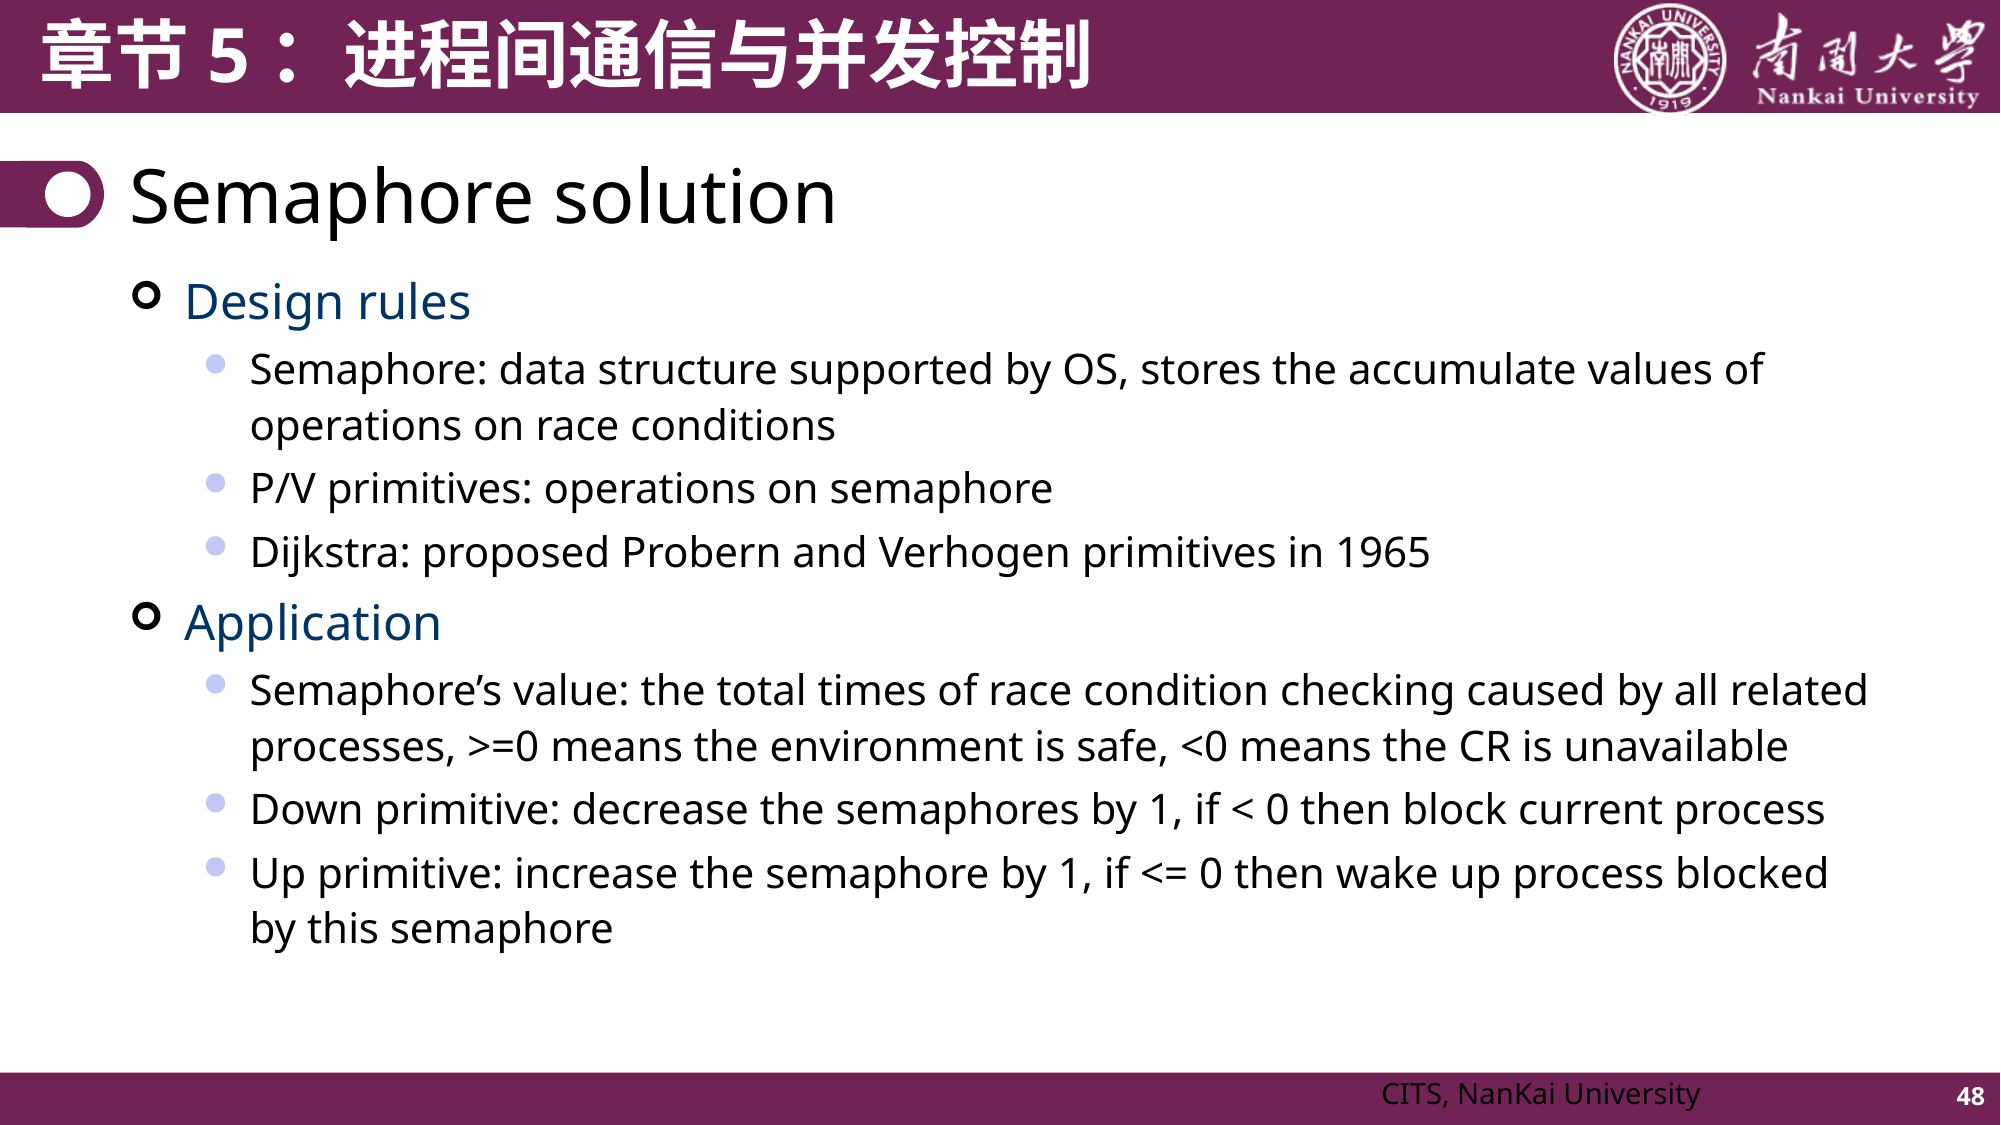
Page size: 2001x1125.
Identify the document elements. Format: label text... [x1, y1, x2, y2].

list Design rules Semaphore: data structure supported by OS, stores the accumulate values of operations on race conditions P/V primitives: operations on semaphore Dijkstra: proposed Probern and Verhogen primitives in 1965 Application Semaphore’s value: the total times of race condition checking caused by all related processes, >=0 means the environment is safe, <0 means the CR is unavailable Down primitive: decrease the semaphores by 1, if < 0 then block current process Up primitive: increase the semaphore by 1, if <= 0 then wake up process blocked by this semaphore [114, 257, 1886, 972]
picture [1614, 2, 2001, 120]
slide_number 48 [1550, 1118, 2000, 1124]
footer CITS, NanKai University [1366, 1067, 2000, 1118]
title Semaphore solution [114, 143, 1886, 255]
